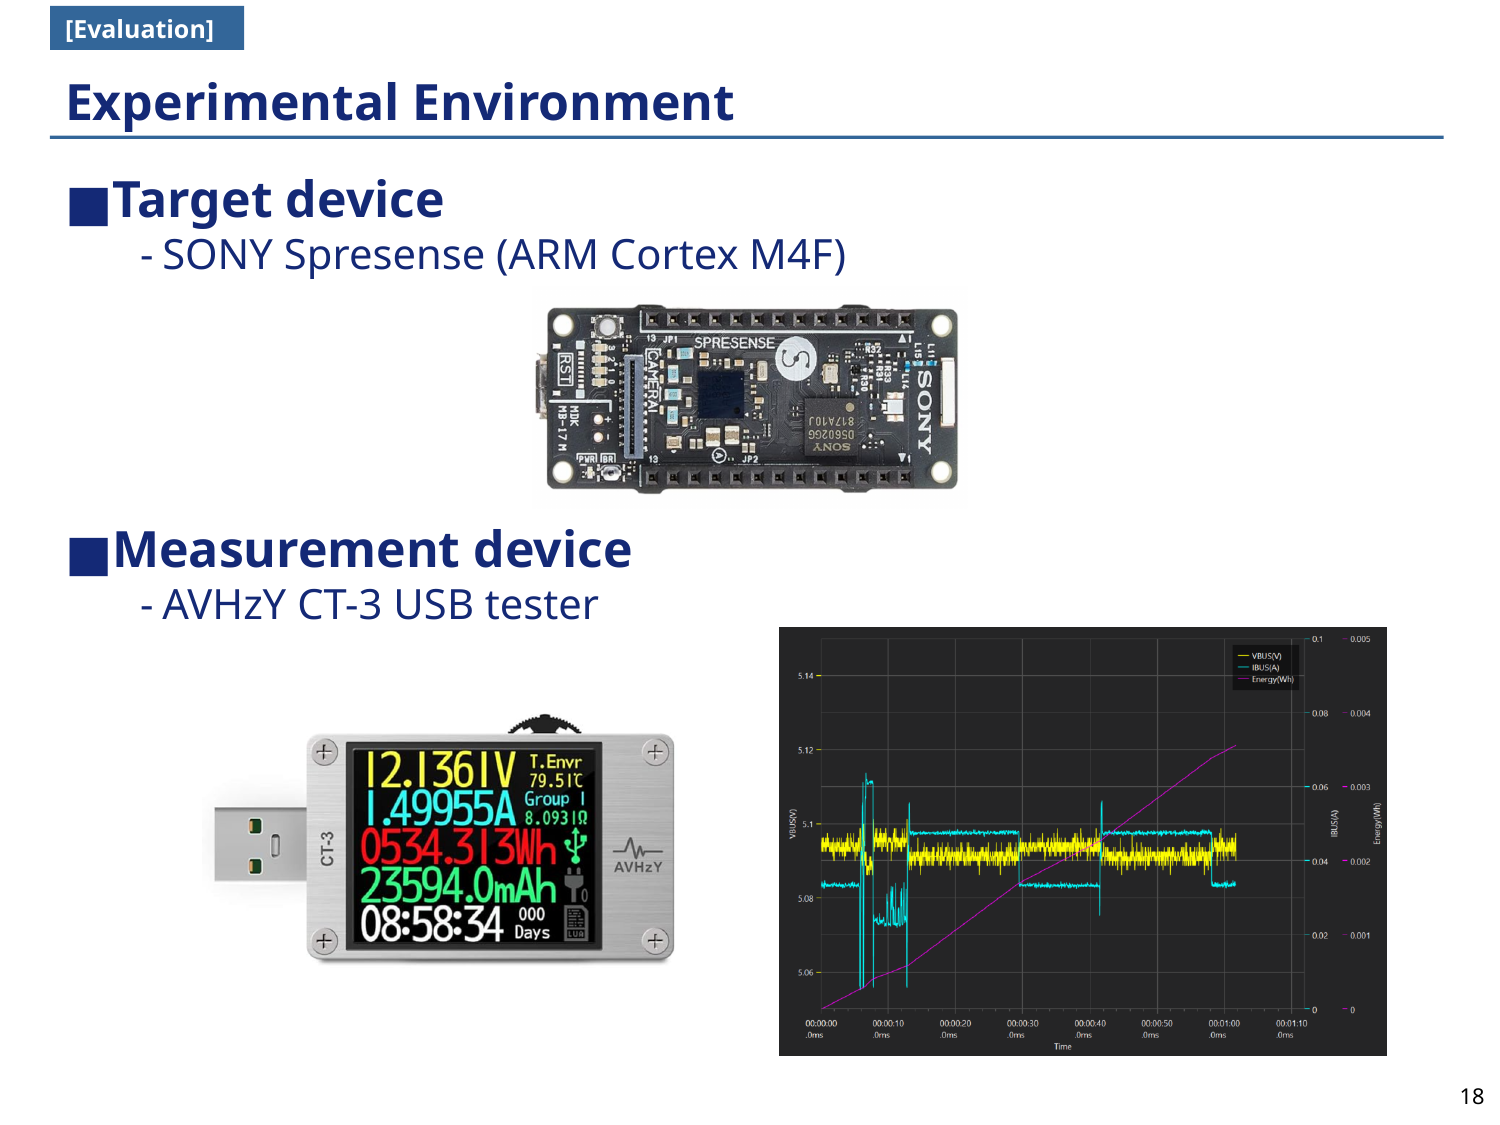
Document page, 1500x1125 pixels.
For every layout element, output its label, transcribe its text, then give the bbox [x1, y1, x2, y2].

picture [778, 627, 1387, 1056]
text_box [Evaluation] [50, 5, 245, 50]
picture [199, 709, 688, 974]
slide_number 18 [1400, 1074, 1500, 1125]
text_box Target device SONY Spresense (ARM Cortex M4F) Measurement device AVHzY CT-3 USB tester [50, 160, 1472, 1048]
picture [533, 179, 967, 616]
title Experimental Environment [50, 62, 1325, 138]
